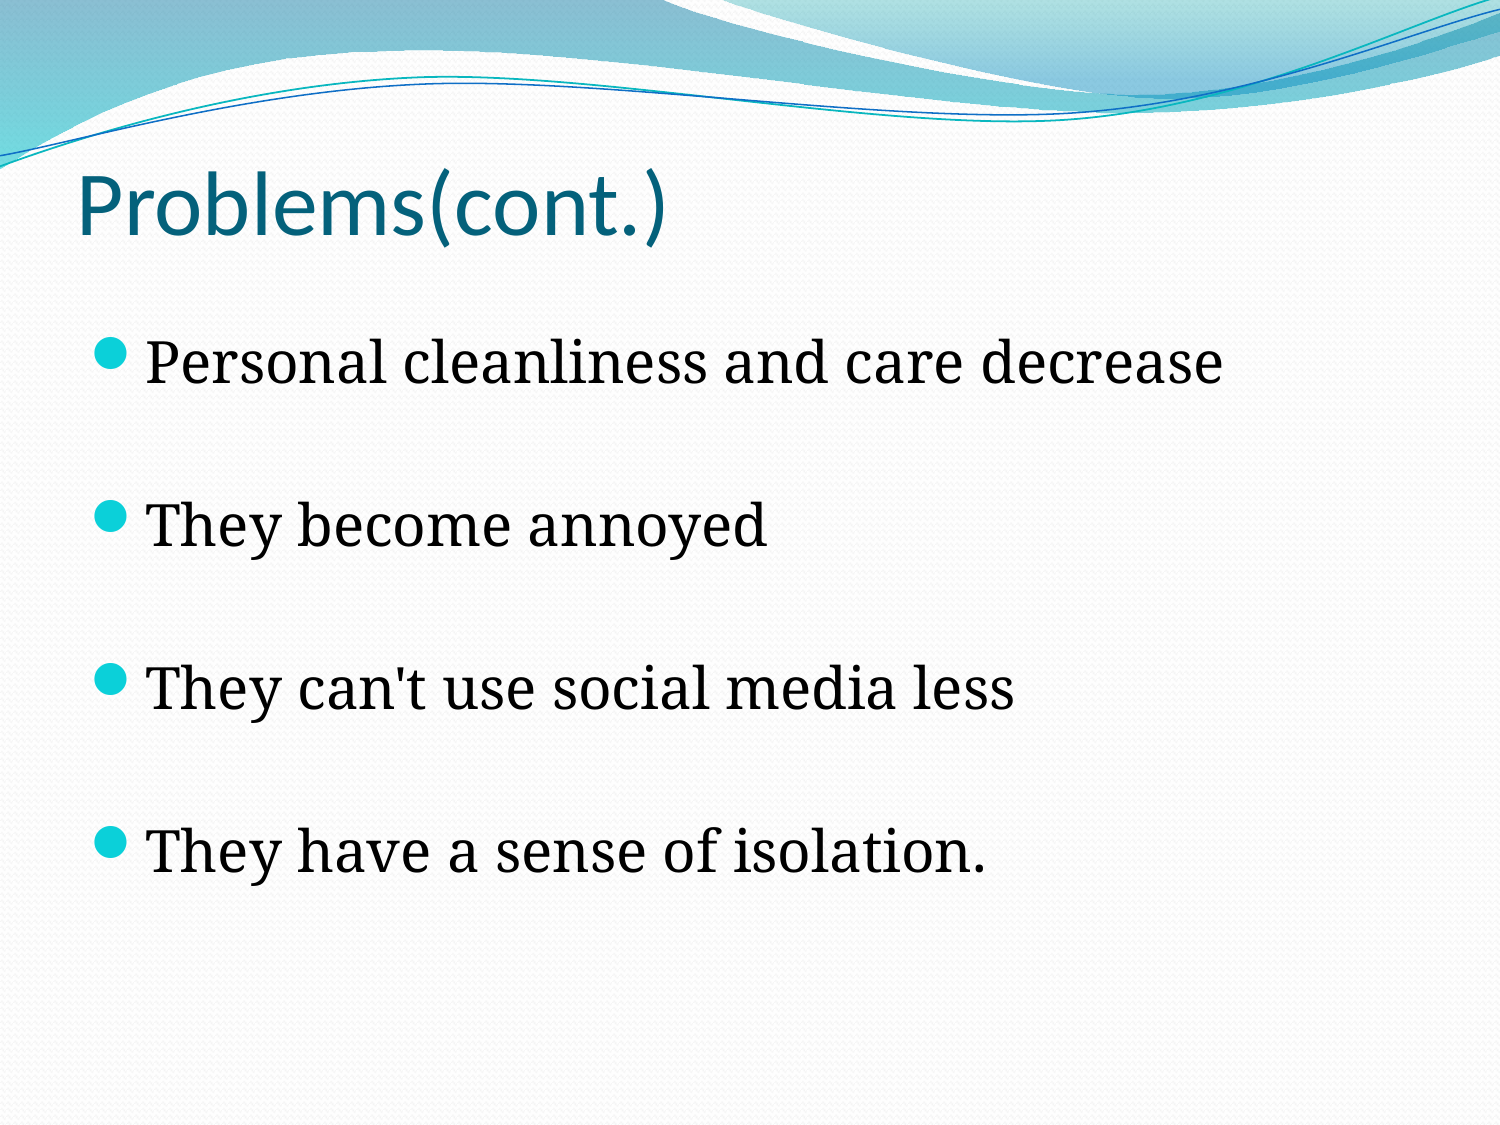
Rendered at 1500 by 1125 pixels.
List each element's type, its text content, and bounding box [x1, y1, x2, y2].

list Personal cleanliness and care decrease They become annoyed They can't use social media less They have a sense of isolation. [75, 317, 1425, 1038]
title Problems(cont.) [76, 66, 1427, 254]
